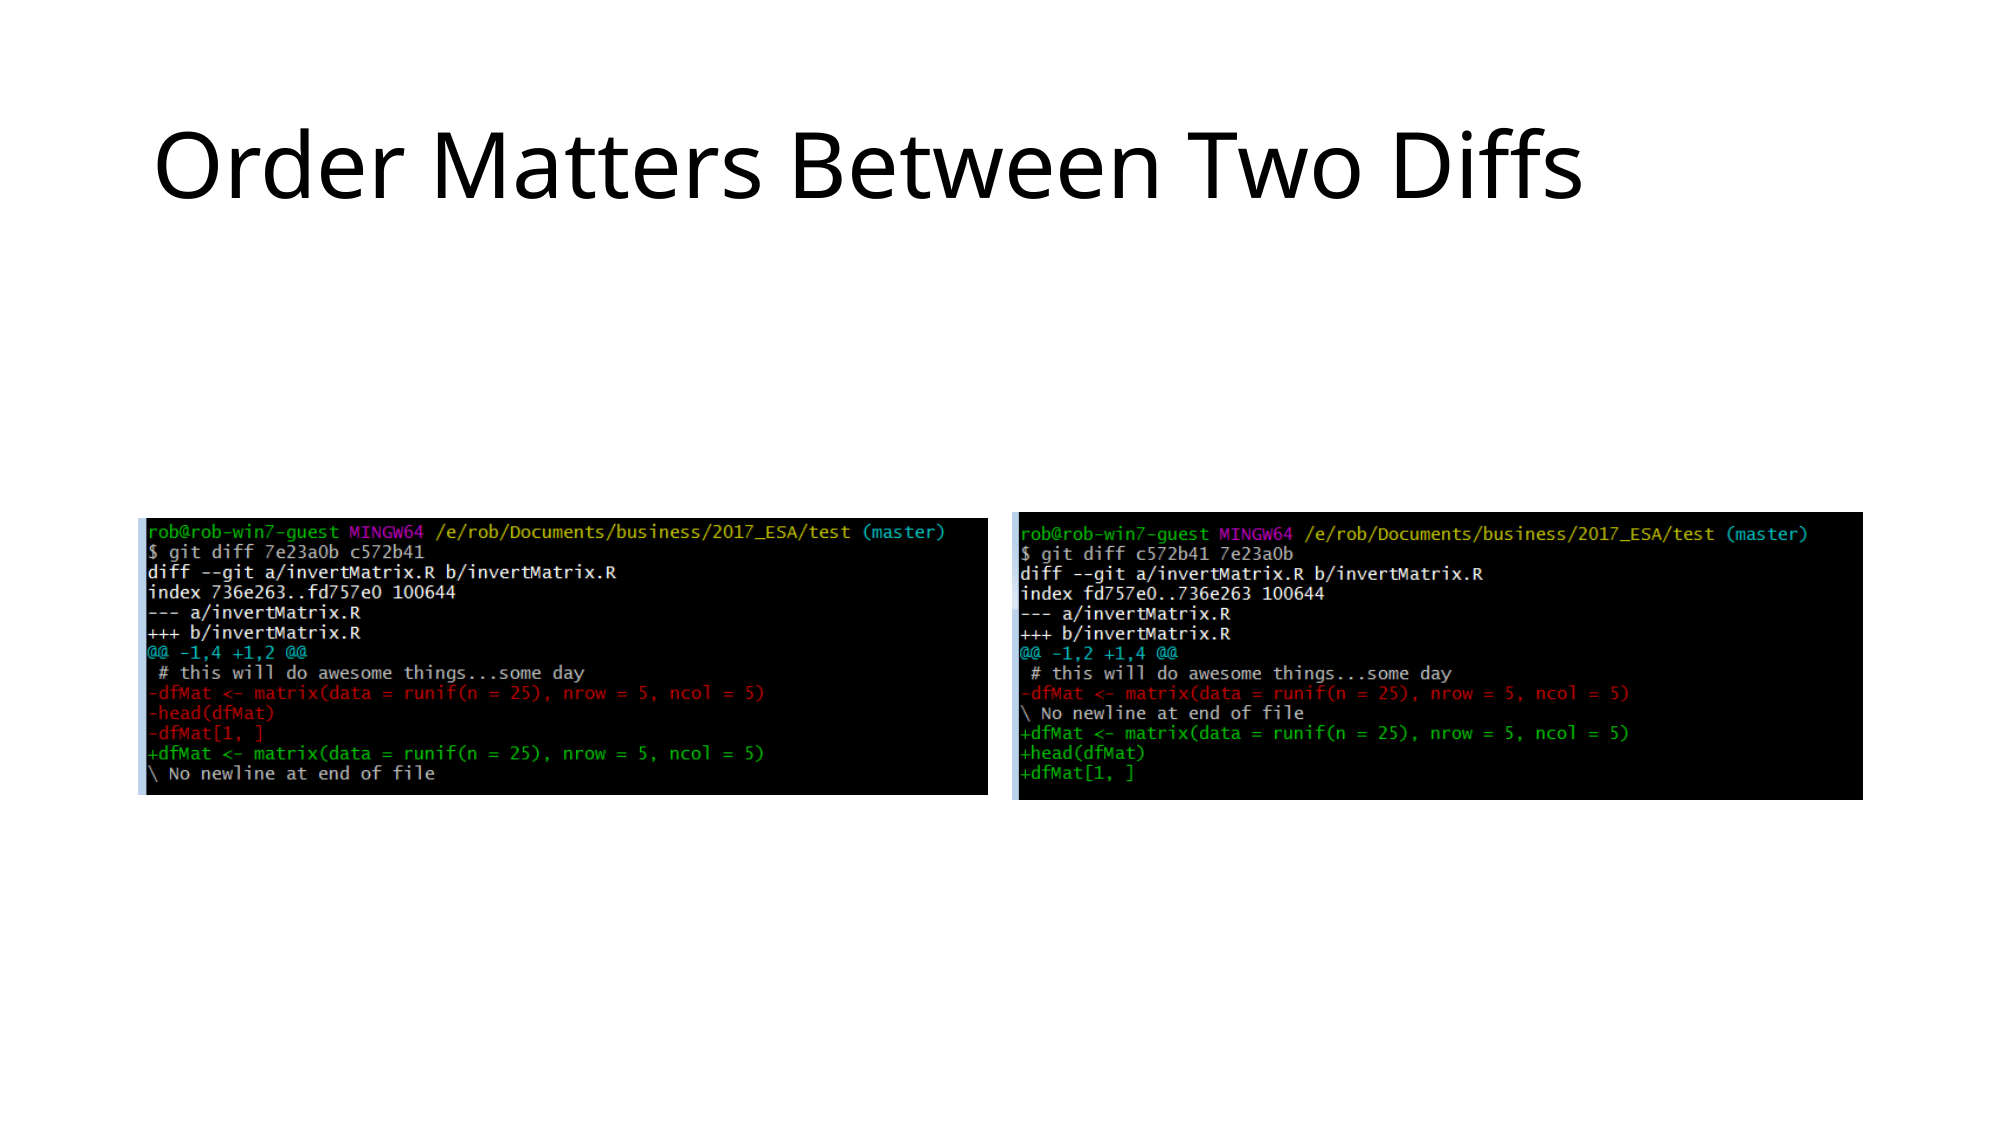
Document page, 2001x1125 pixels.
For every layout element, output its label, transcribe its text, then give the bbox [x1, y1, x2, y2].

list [1012, 512, 1863, 800]
title Order Matters Between Two Diffs [137, 59, 1863, 278]
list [137, 517, 988, 795]
